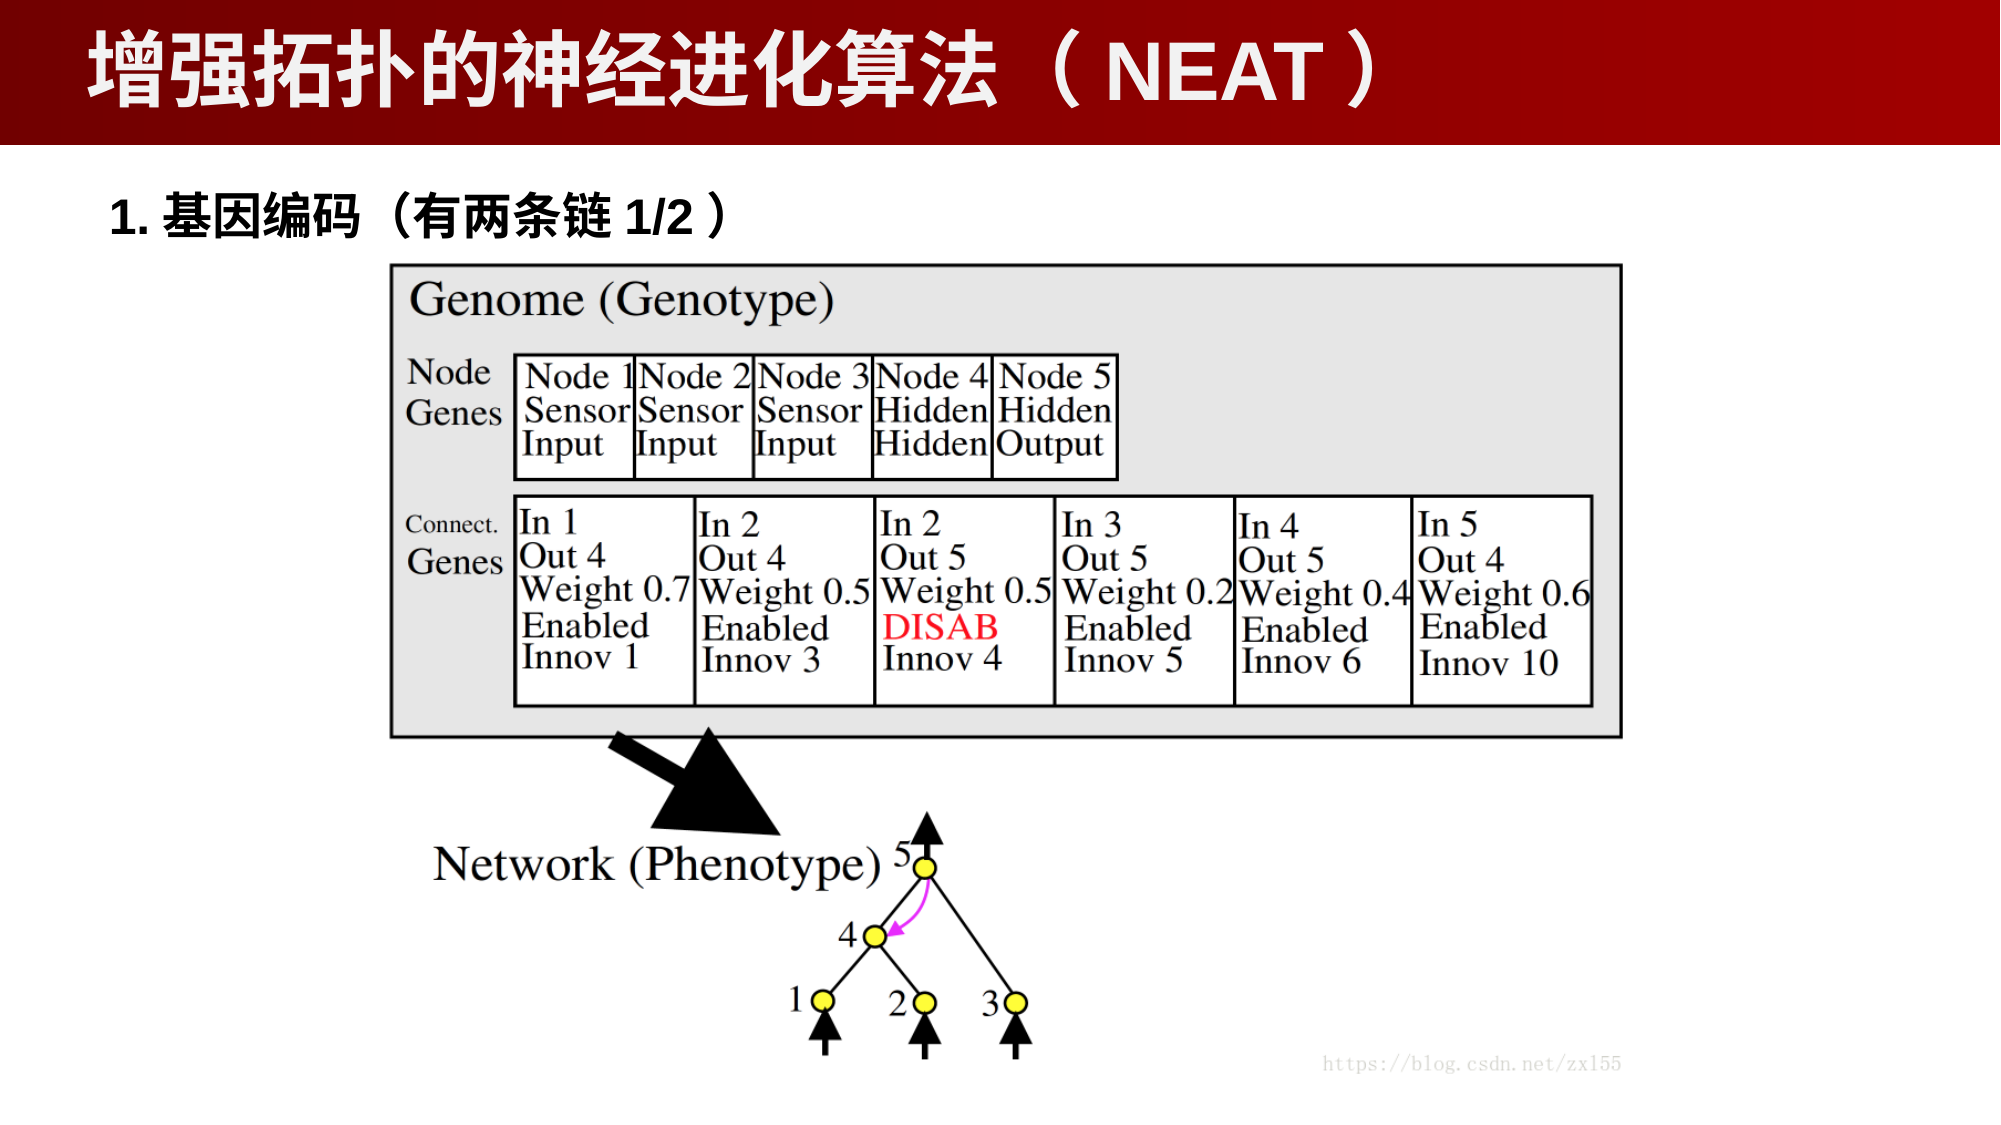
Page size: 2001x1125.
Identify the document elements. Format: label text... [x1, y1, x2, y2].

picture [376, 252, 1635, 1086]
text_box 1.基因编码（有两条链1/2） [93, 164, 1724, 252]
title 增强拓扑的神经进化算法（NEAT） [70, 13, 1940, 134]
